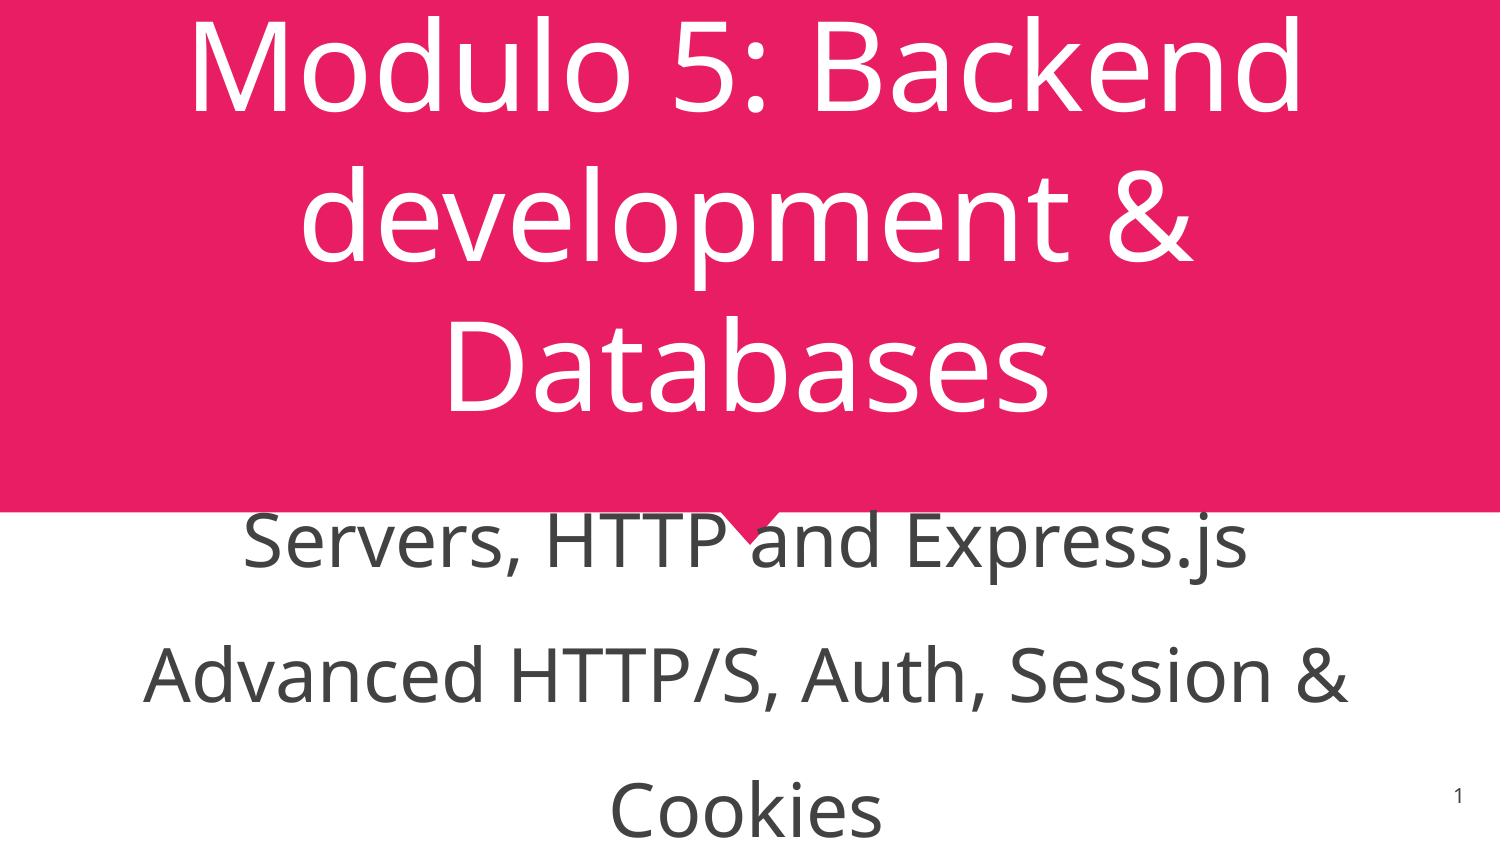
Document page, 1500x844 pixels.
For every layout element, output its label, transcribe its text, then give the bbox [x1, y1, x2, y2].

slide_number 1 [1389, 764, 1480, 830]
title Modulo 5: Backend development & Databases [67, 105, 1427, 452]
subtitle Servers, HTTP and Express.js Advanced HTTP/S, Auth, Session & Cookies [67, 501, 1427, 708]
